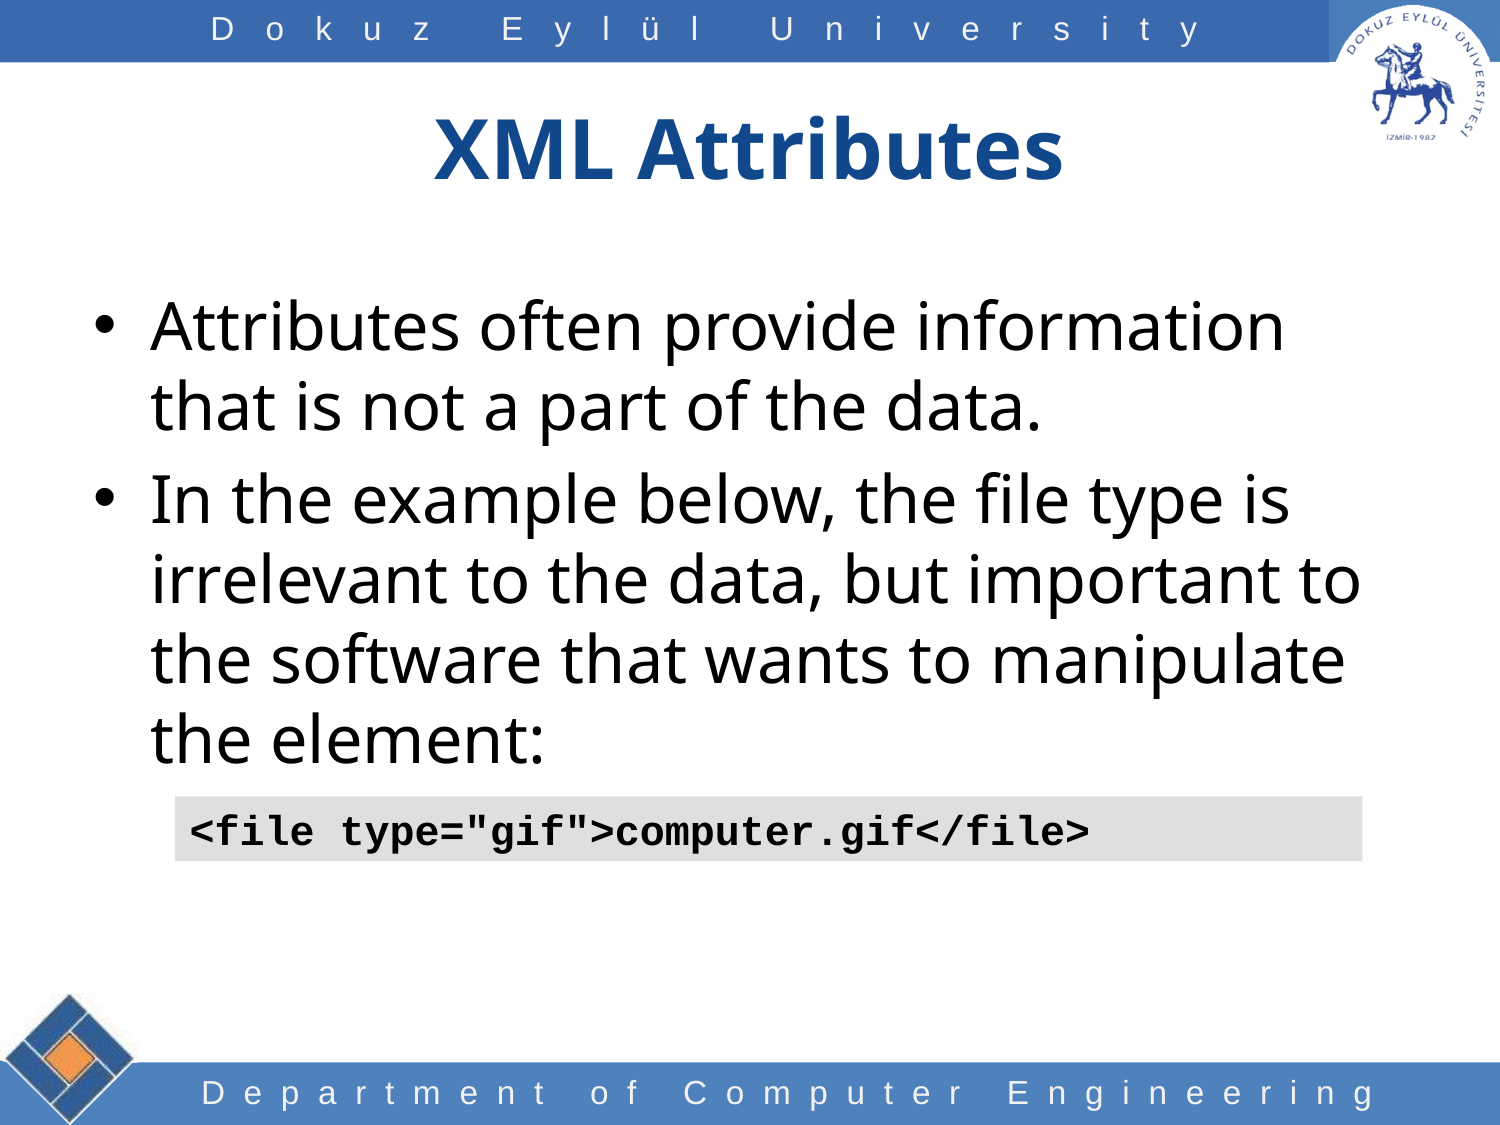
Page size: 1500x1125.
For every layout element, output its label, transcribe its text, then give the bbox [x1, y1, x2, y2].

text_box <file type="gif">computer.gif</file> [174, 796, 1363, 862]
title XML Attributes [75, 60, 1425, 233]
list Attributes often provide information that is not a part of the data. In the example below, the file type is irrelevant to the data, but important to the software that wants to manipulate the element: [78, 276, 1429, 1045]
picture [0, 993, 138, 1124]
picture [1329, 0, 1500, 149]
